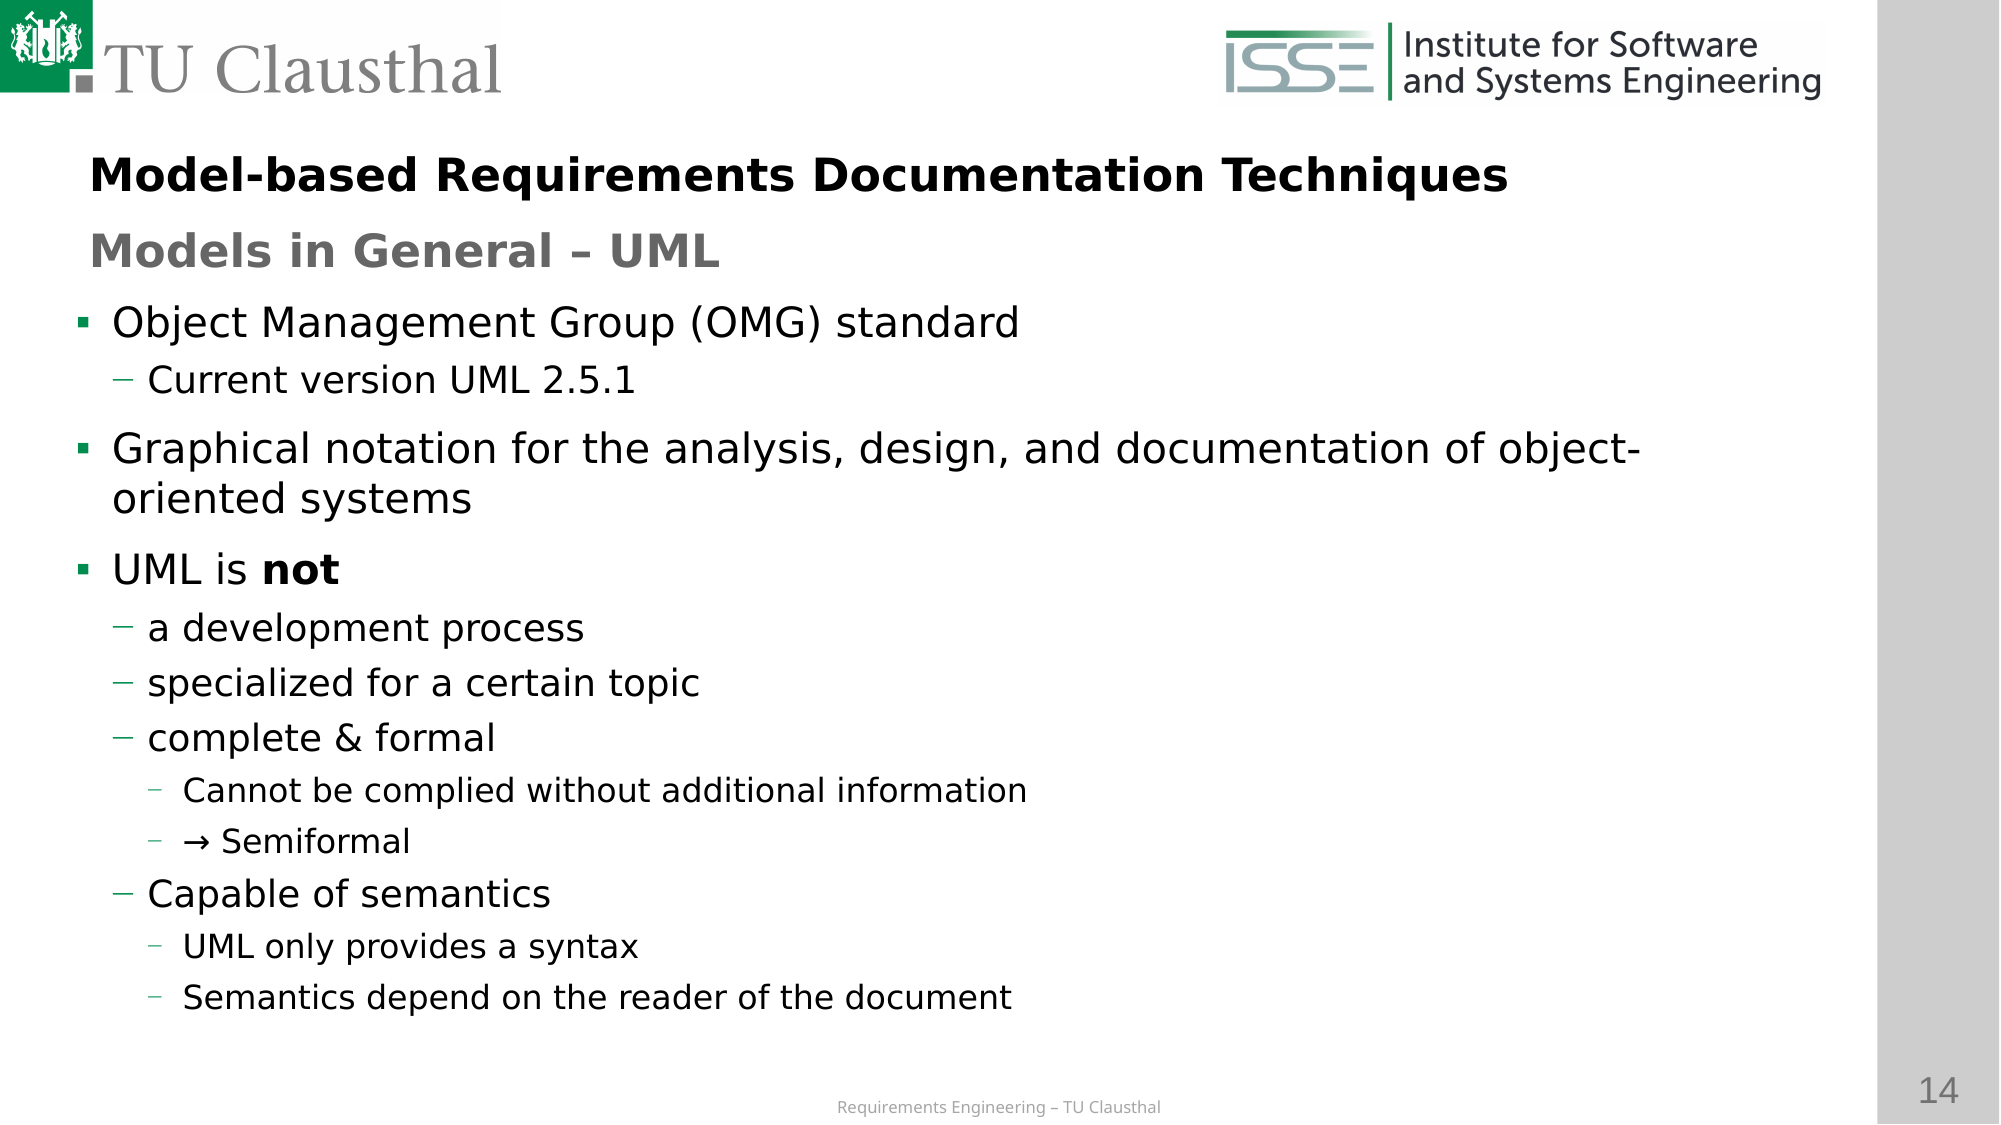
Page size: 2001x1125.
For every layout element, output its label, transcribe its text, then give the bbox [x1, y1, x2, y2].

text_box Models in General – UML [88, 207, 1789, 290]
picture [1218, 22, 1826, 107]
picture [0, 0, 501, 93]
text_box Model-based Requirements Documentation Techniques [88, 118, 1789, 201]
list Object Management Group (OMG) standard Current version UML 2.5.1 Graphical notation for the analysis, design, and documentation of object-oriented systems UML is not a development process specialized for a certain topic complete & formal Cannot be complied without additional information → Semiformal Capable of semantics UML only provides a syntax Semantics depend on the reader of the document [76, 262, 1800, 1050]
